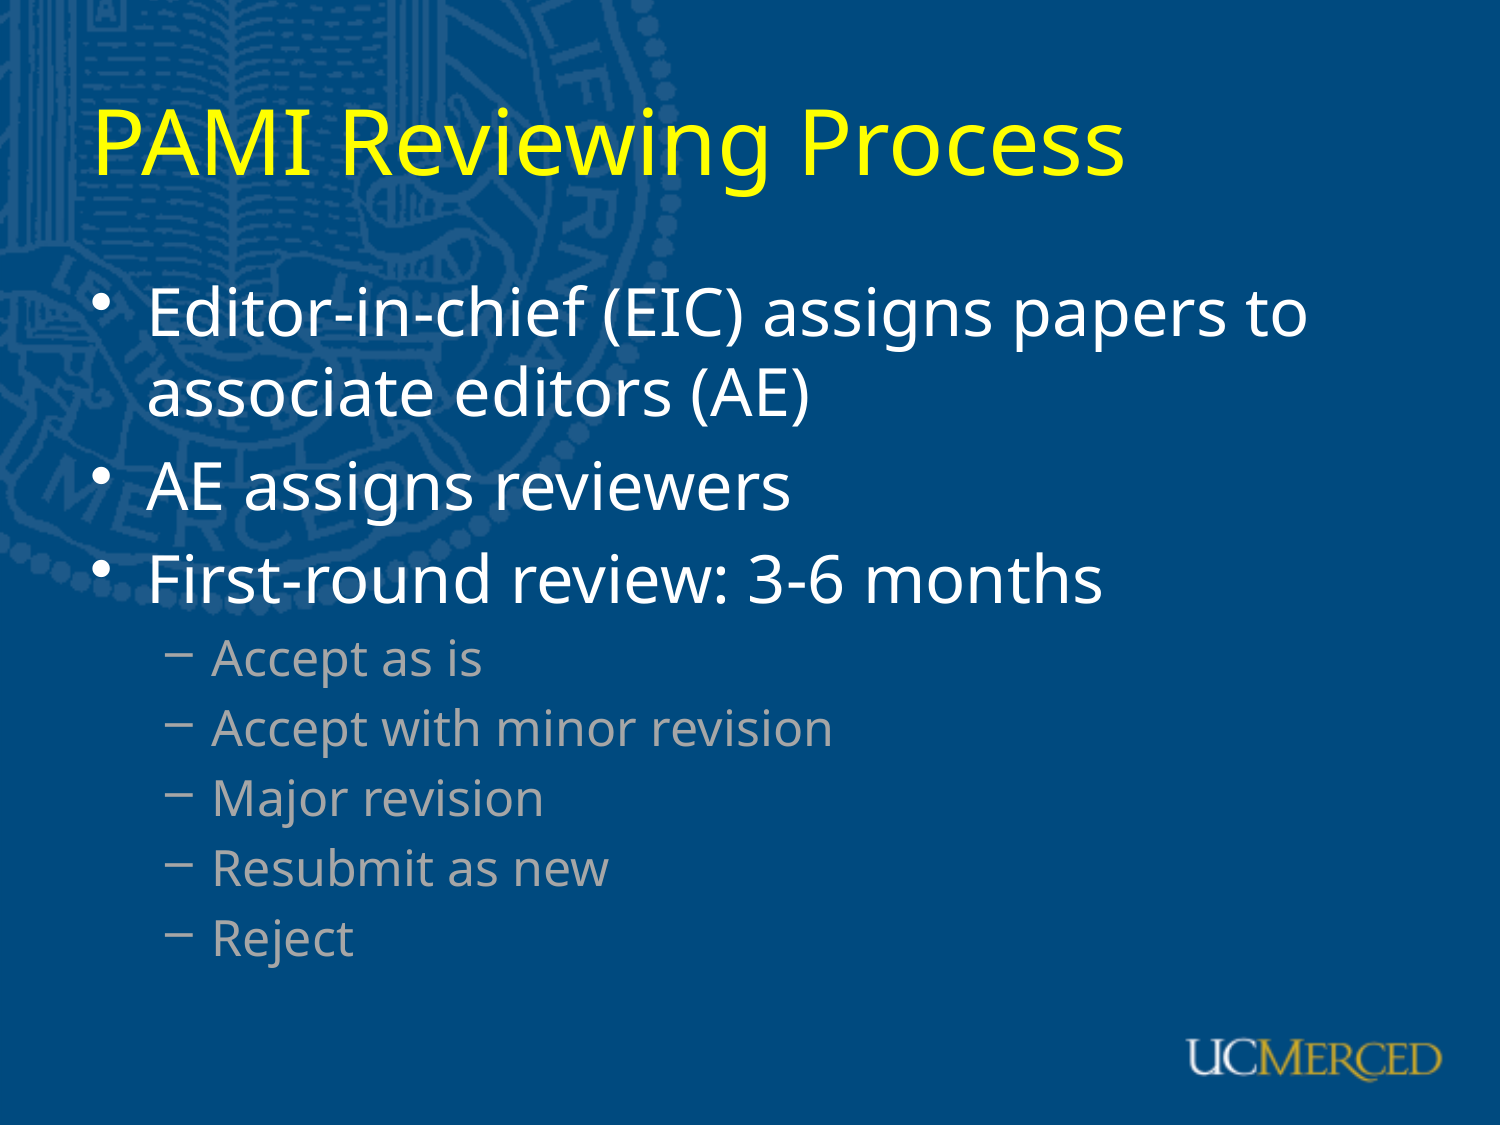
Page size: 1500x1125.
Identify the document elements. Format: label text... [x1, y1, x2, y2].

list Editor-in-chief (EIC) assigns papers to associate editors (AE) AE assigns reviewers First-round review: 3-6 months Accept as is Accept with minor revision Major revision Resubmit as new Reject [74, 262, 1426, 1006]
picture [0, 0, 1500, 1125]
title PAMI Reviewing Process [74, 44, 1426, 233]
